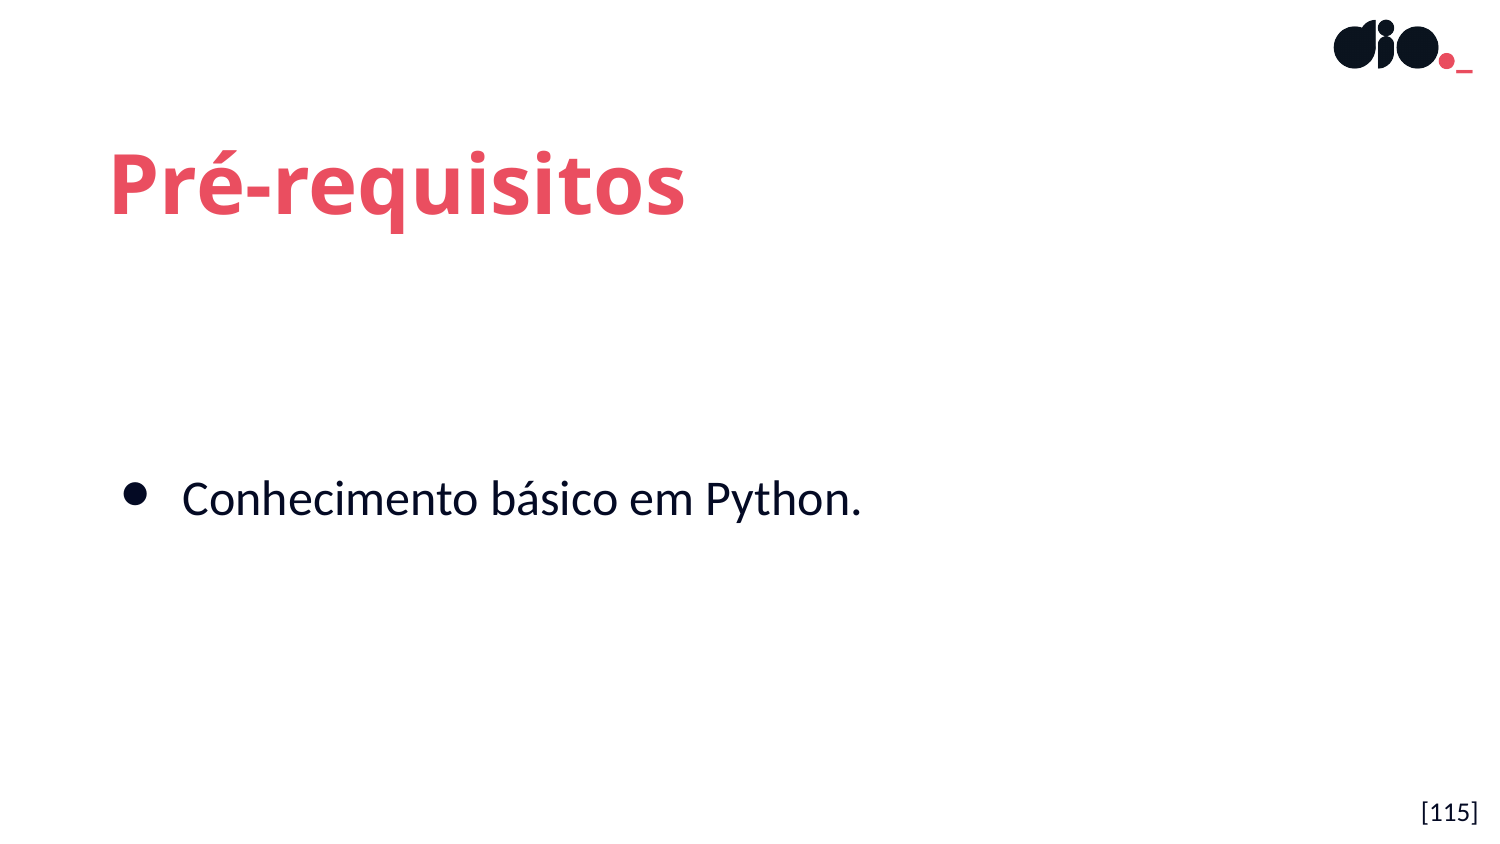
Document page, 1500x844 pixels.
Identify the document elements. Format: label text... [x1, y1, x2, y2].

text_box Pré-requisitos [92, 104, 1408, 243]
slide_number [115] [1403, 779, 1494, 844]
text_box Conhecimento básico em Python. [92, 243, 1408, 749]
picture [1333, 19, 1473, 74]
